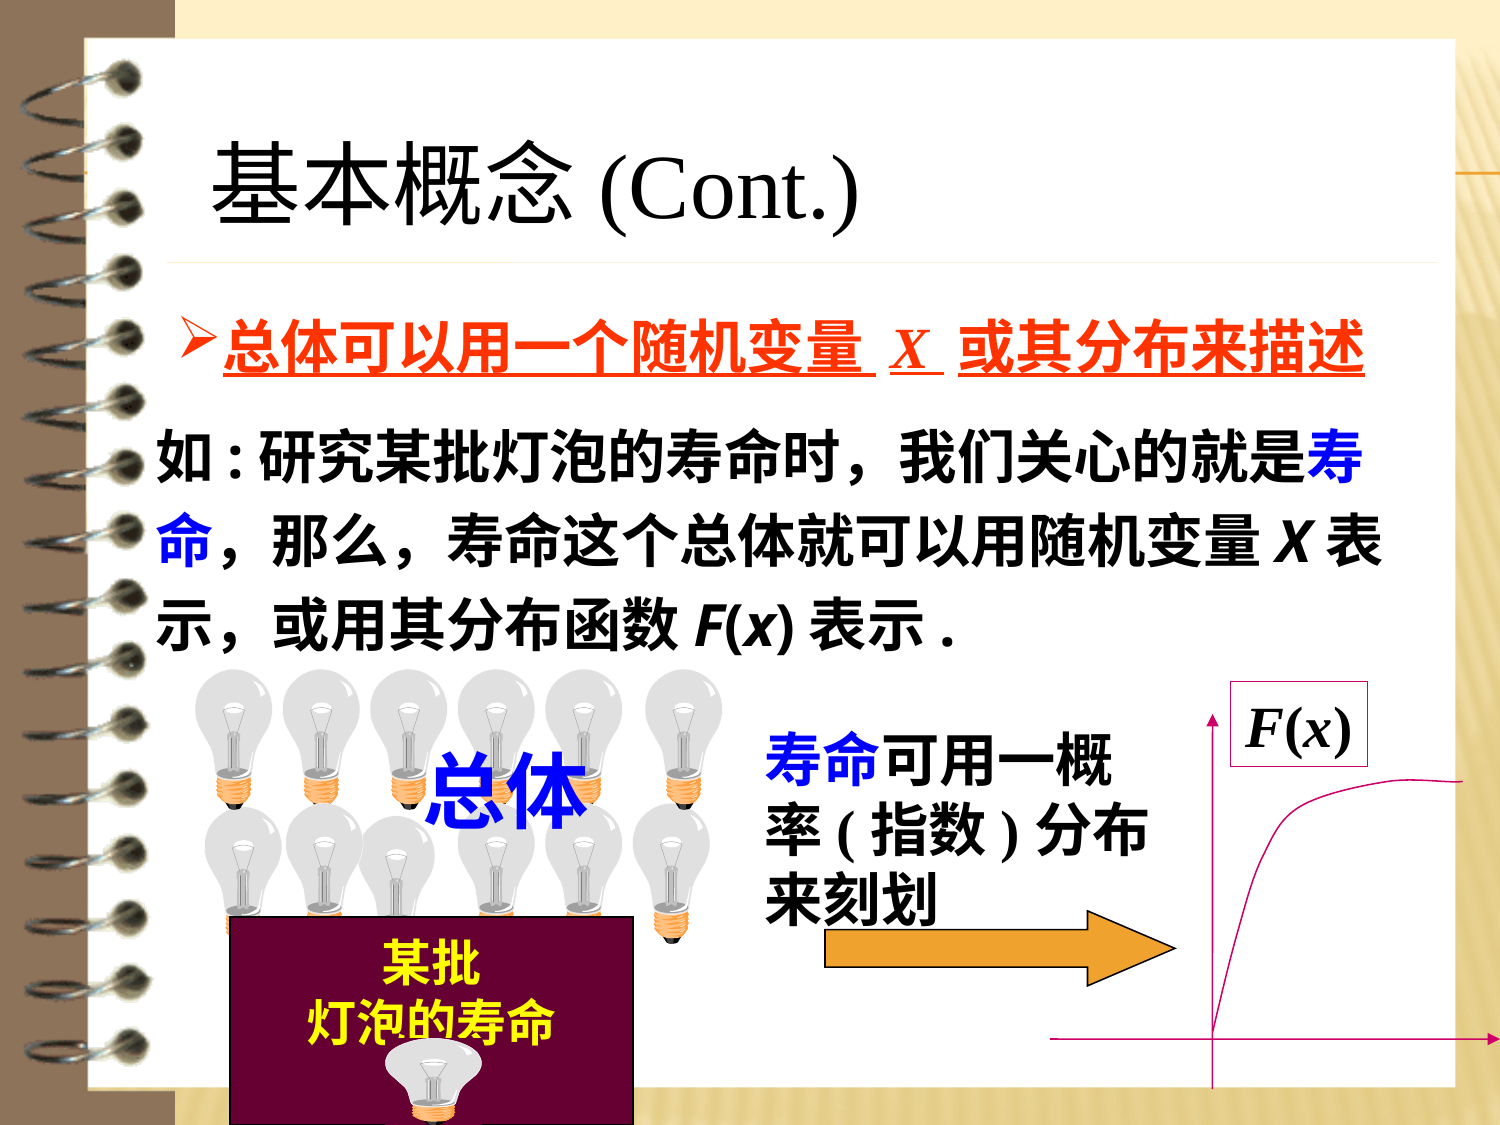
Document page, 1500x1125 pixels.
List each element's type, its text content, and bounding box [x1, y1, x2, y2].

text_box 寿命可用一概率(指数)分布来刻划 [749, 716, 1039, 941]
picture [0, 0, 175, 1125]
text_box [1049, 680, 1500, 1090]
text_box 如:研究某批灯泡的寿命时，我们关心的就是寿命，那么，寿命这个总体就可以用随机变量X表示，或用其分布函数F(x)表示. [140, 398, 1454, 666]
text_box 基本概念(Cont.) [194, 119, 1093, 244]
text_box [229, 916, 634, 1125]
text_box [825, 929, 1039, 968]
text_box 总体可以用一个随机变量 X 或其分布来描述 [161, 302, 1381, 388]
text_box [194, 668, 724, 957]
